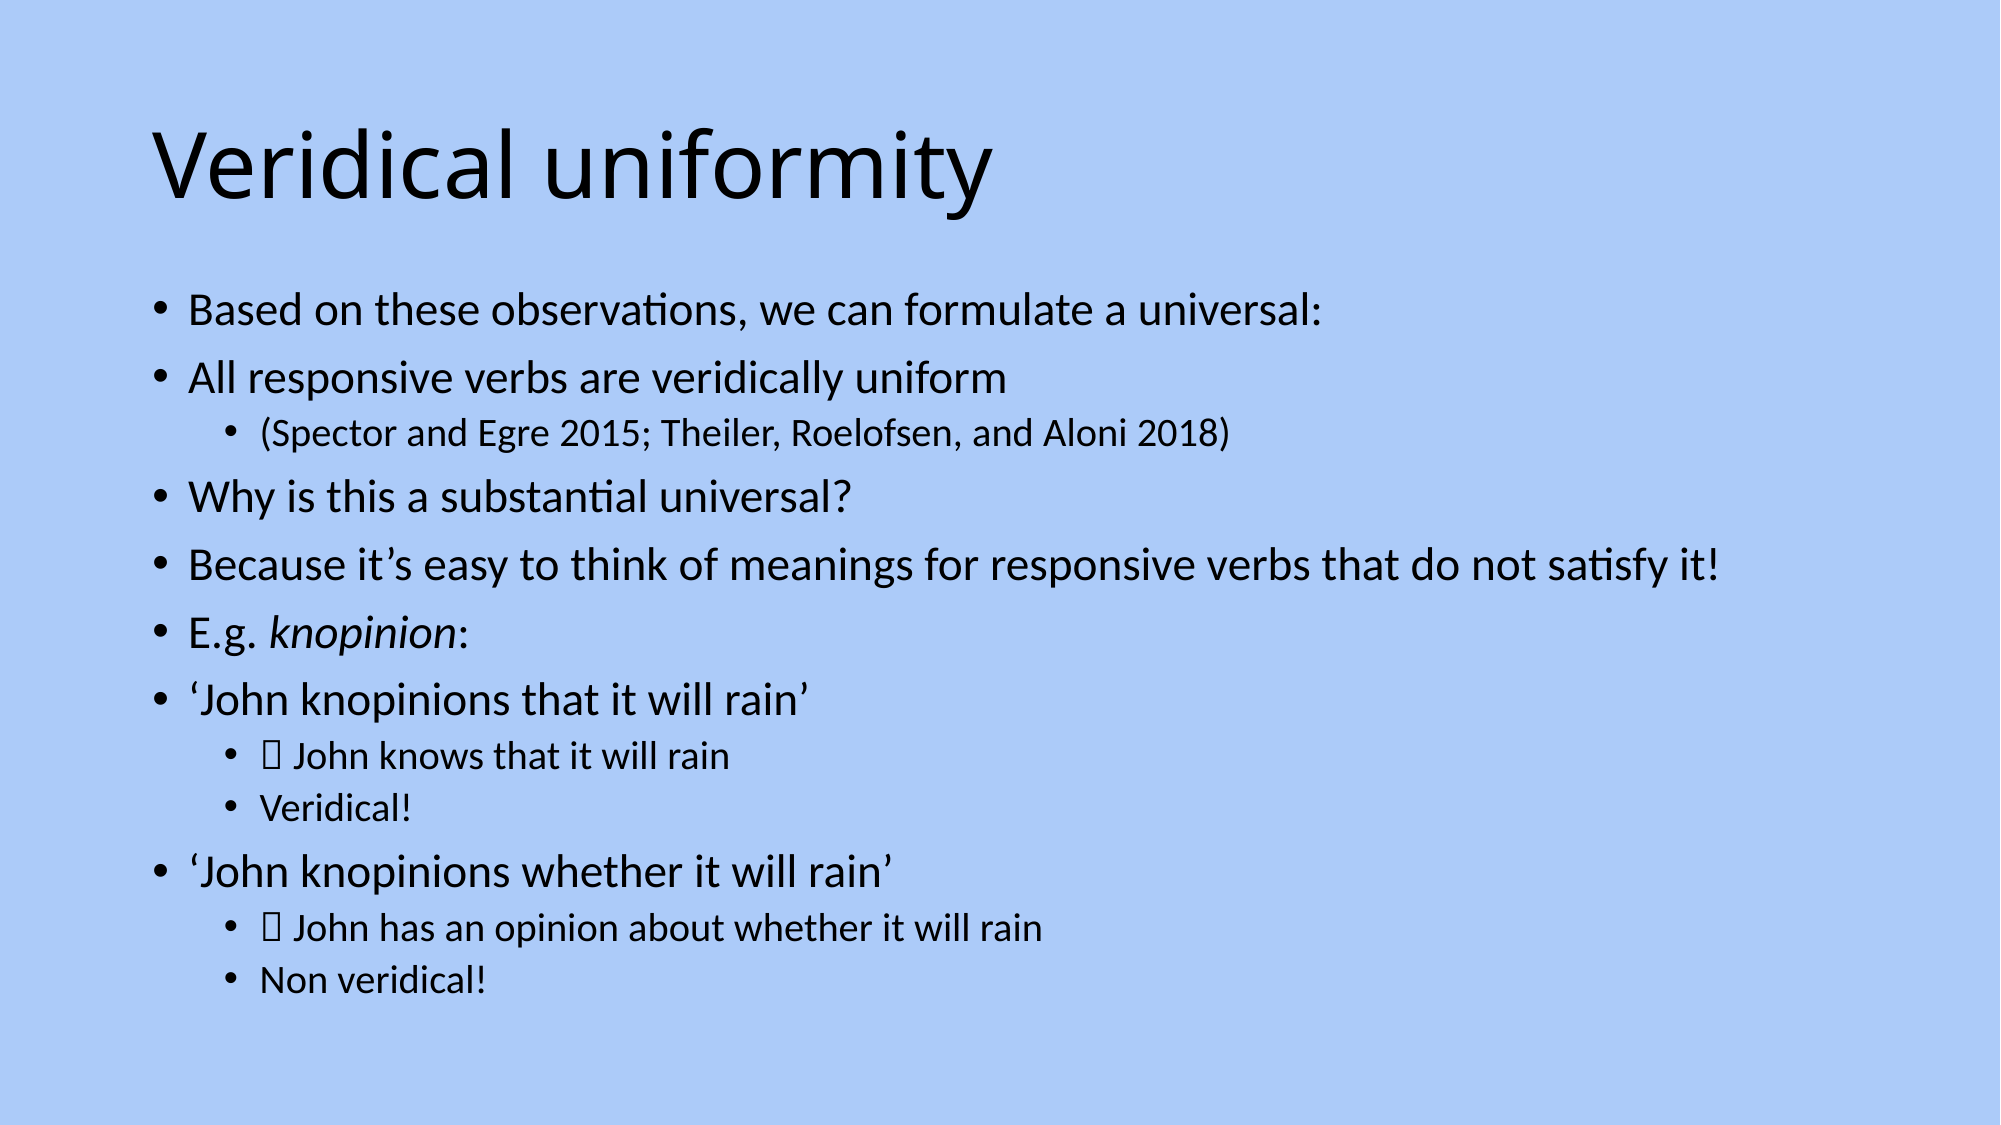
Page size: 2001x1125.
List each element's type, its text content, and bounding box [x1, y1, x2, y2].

title Veridical uniformity [137, 59, 1863, 278]
list Based on these observations, we can formulate a universal: All responsive verbs are veridically uniform (Spector and Egre 2015; Theiler, Roelofsen, and Aloni 2018) Why is this a substantial universal? Because it’s easy to think of meanings for responsive verbs that do not satisfy it! E.g. knopinion: ‘John knopinions that it will rain’  John knows that it will rain Veridical! ‘John knopinions whether it will rain’  John has an opinion about whether it will rain Non veridical! [137, 278, 1863, 1014]
